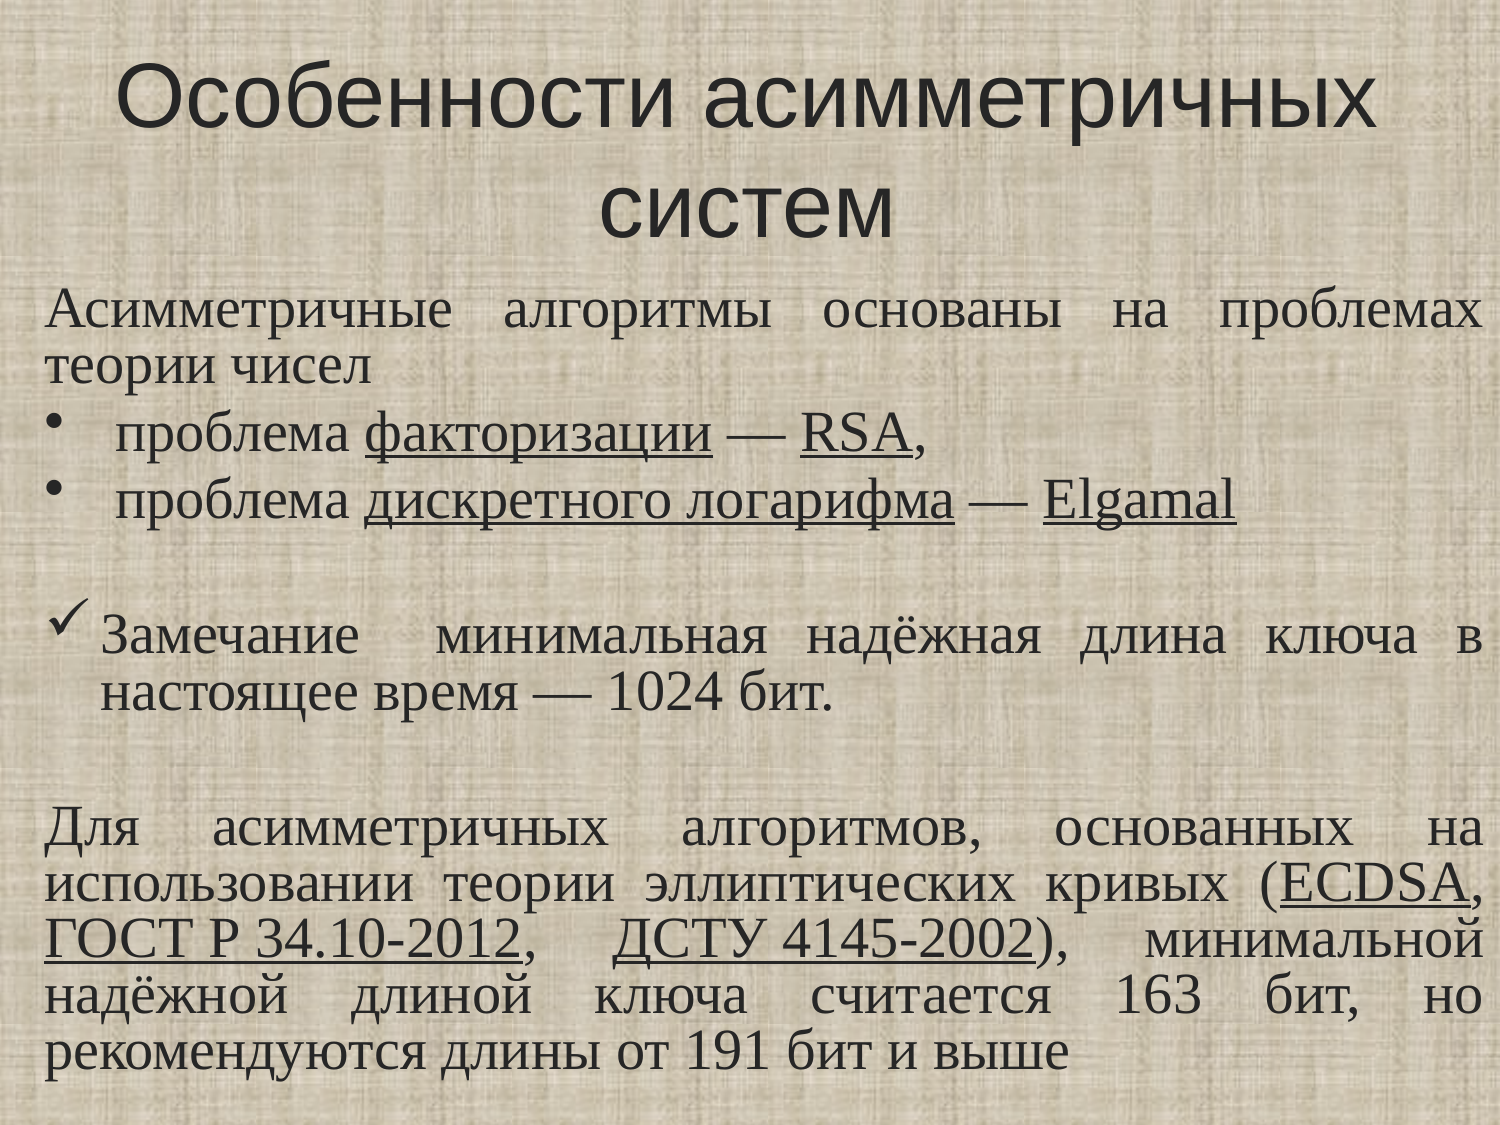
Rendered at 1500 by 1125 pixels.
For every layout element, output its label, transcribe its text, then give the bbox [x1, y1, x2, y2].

list Асимметричные алгоритмы основаны на проблемах теории чисел проблема факторизации — RSA, проблема дискретного логарифма — Elgamal Замечание минимальная надёжная длина ключа в настоящее время — 1024 бит. Для асимметричных алгоритмов, основанных на использовании теории эллиптических кривых (ECDSA, ГОСТ Р 34.10-2012, ДСТУ 4145-2002), минимальной надёжной длиной ключа считается 163 бит, но рекомендуются длины от 191 бит и выше [29, 274, 1500, 1001]
title Особенности асимметричных систем [49, 37, 1446, 256]
picture [0, 0, 1500, 1125]
